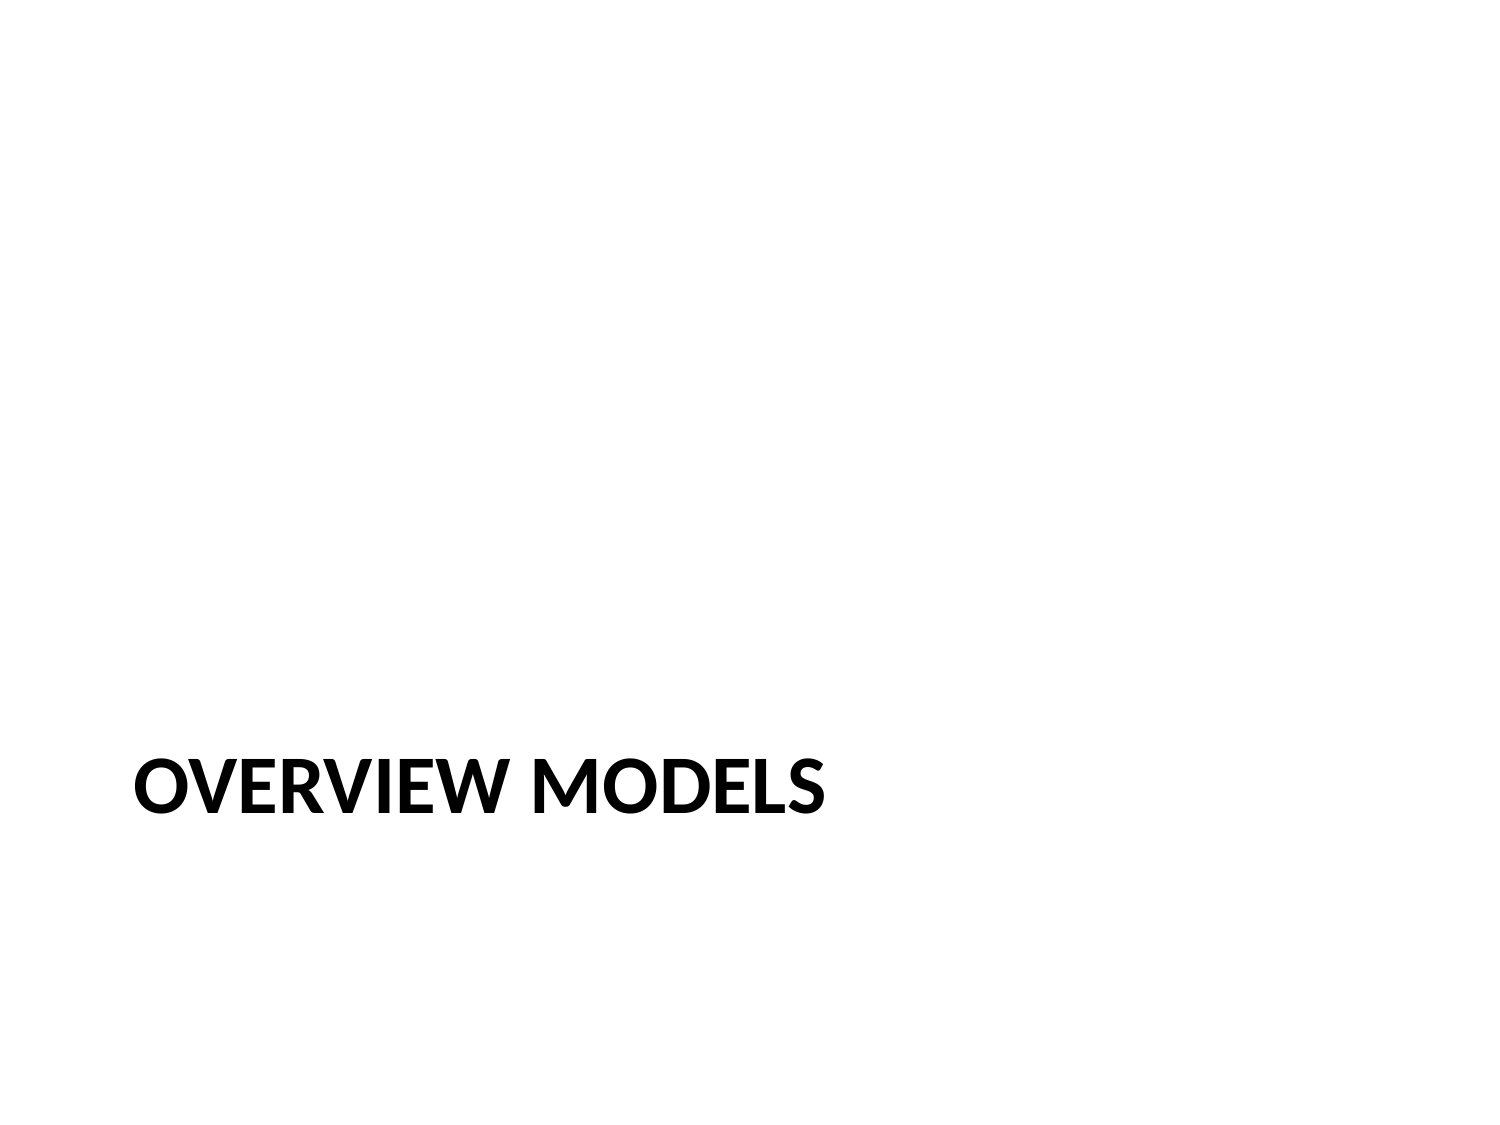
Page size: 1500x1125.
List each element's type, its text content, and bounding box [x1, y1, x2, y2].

title Overview Models [118, 722, 1394, 947]
